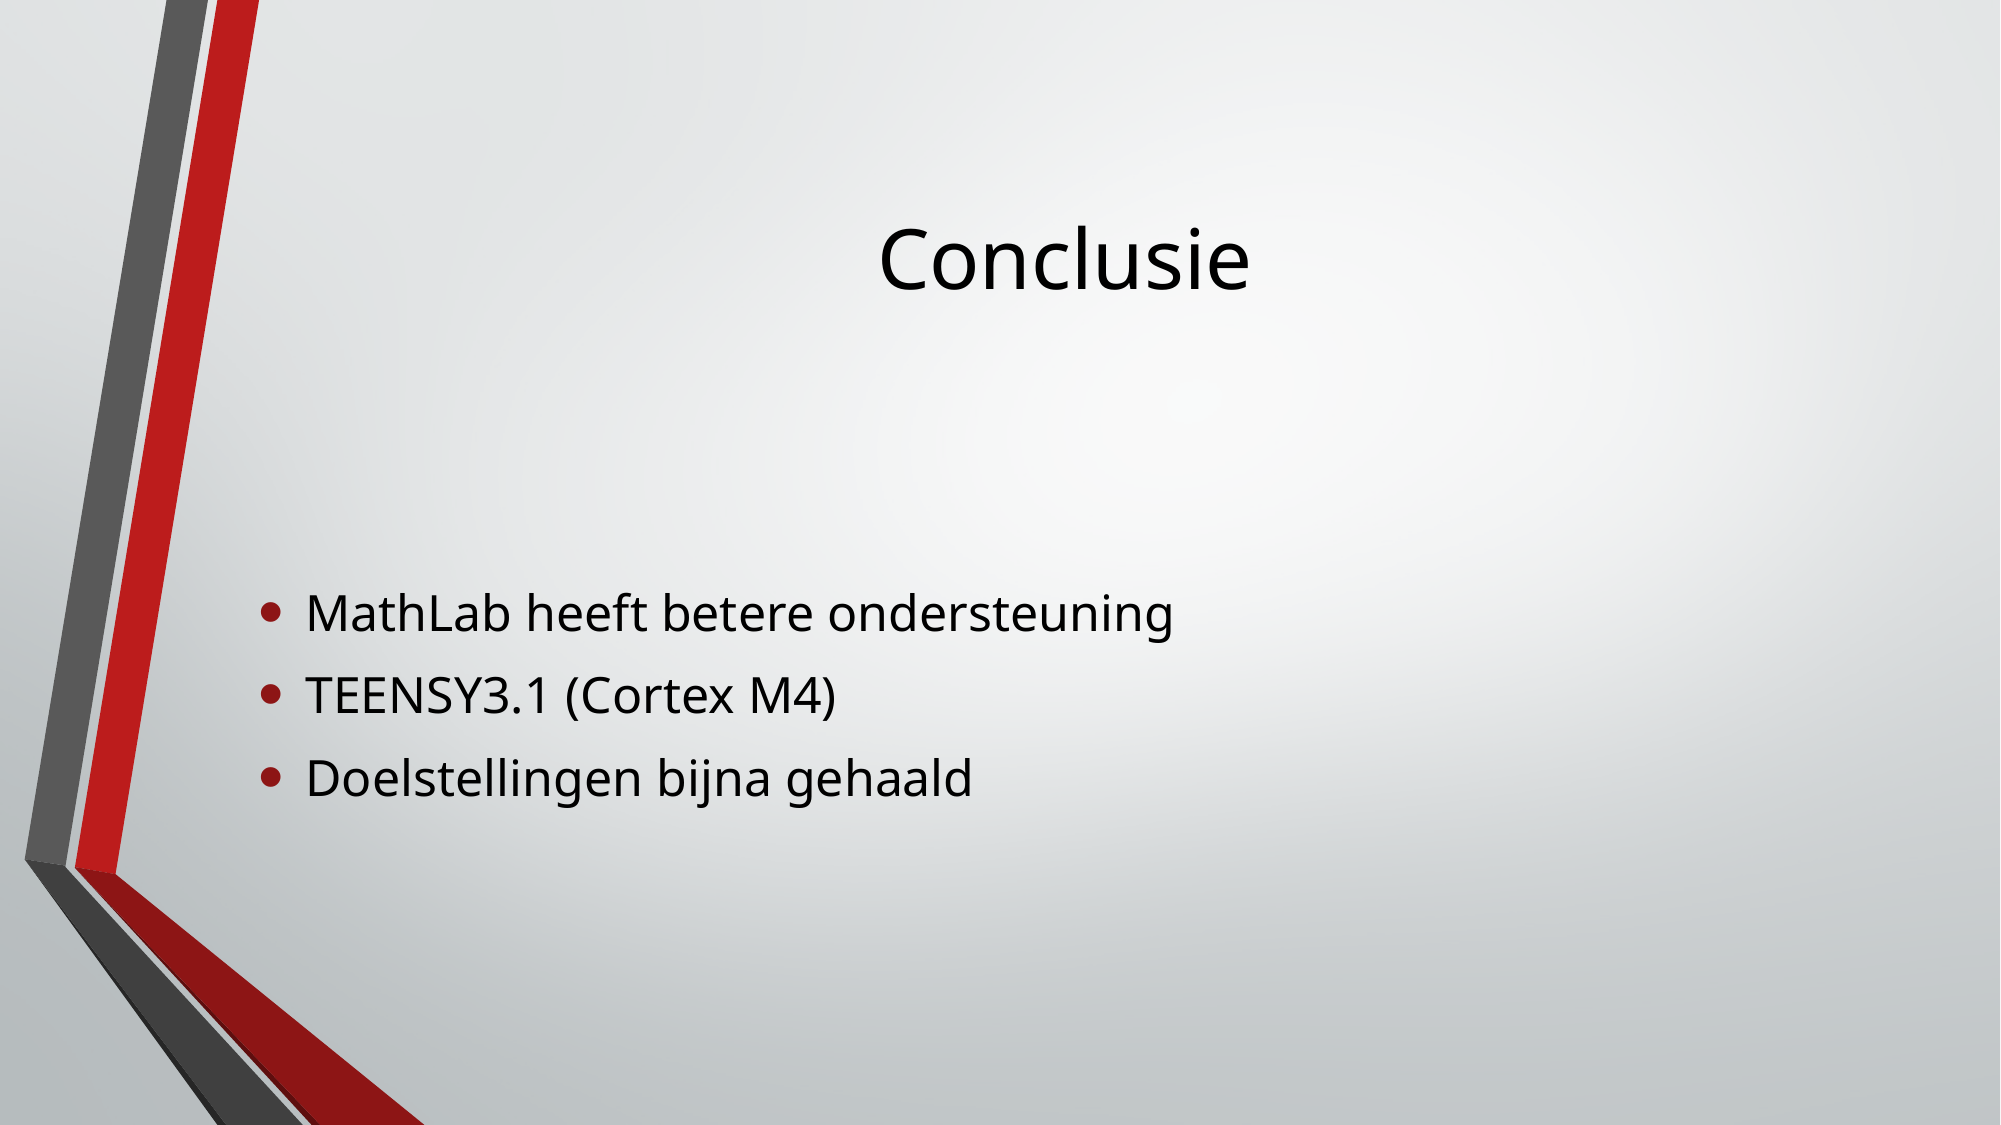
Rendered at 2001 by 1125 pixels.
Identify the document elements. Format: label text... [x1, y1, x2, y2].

title Conclusie [243, 112, 1887, 400]
list MathLab heeft betere ondersteuning TEENSY3.1 (Cortex M4) Doelstellingen bijna gehaald [243, 437, 1887, 950]
